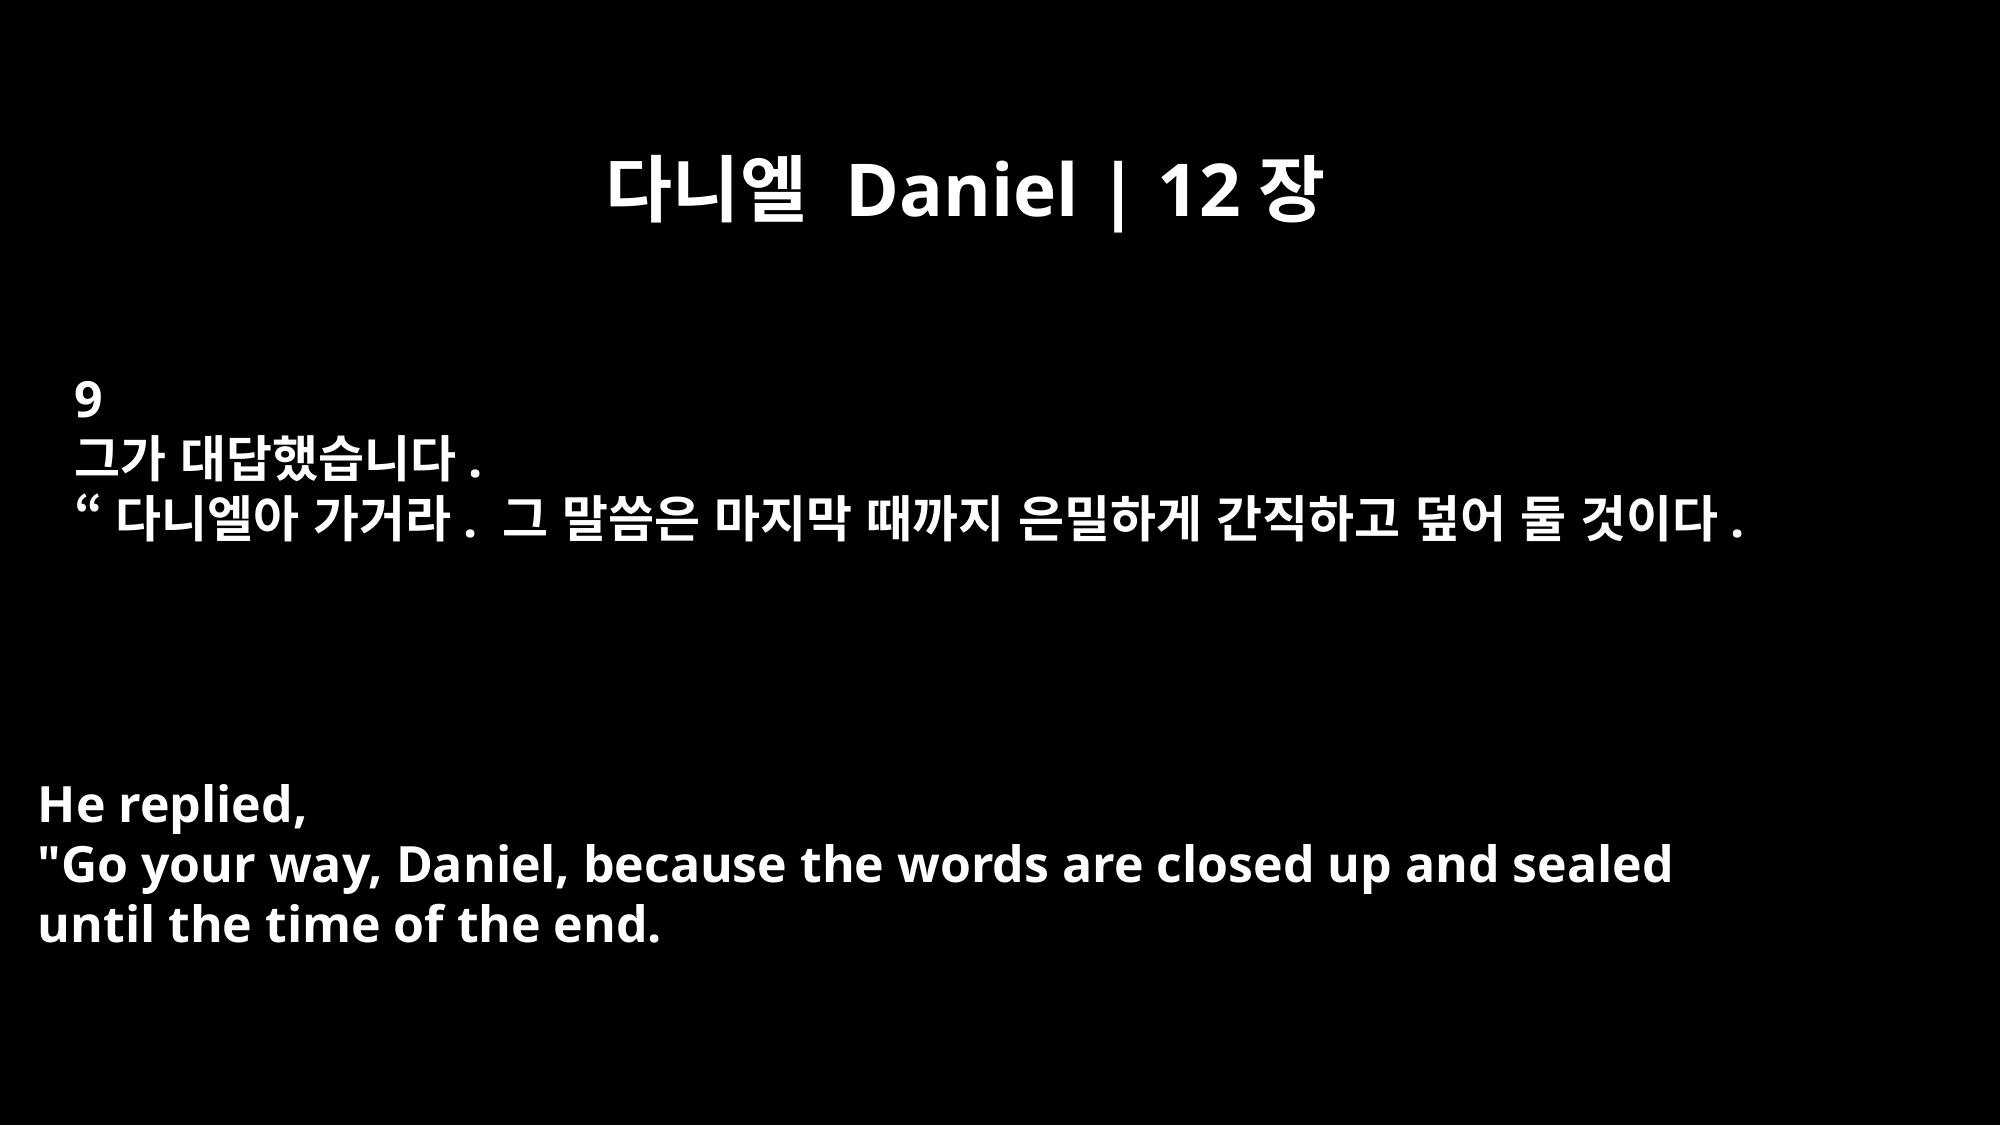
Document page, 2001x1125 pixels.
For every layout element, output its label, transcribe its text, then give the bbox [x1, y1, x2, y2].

text_box He replied, "Go your way, Daniel, because the words are closed up and sealed until the time of the end. [22, 764, 1703, 960]
text_box 9 그가 대답했습니다. “다니엘아 가거라. 그 말씀은 마지막 때까지 은밀하게 간직하고 덮어 둘 것이다. [60, 359, 1760, 555]
text_box 다니엘 Daniel | 12장 [591, 136, 1341, 239]
